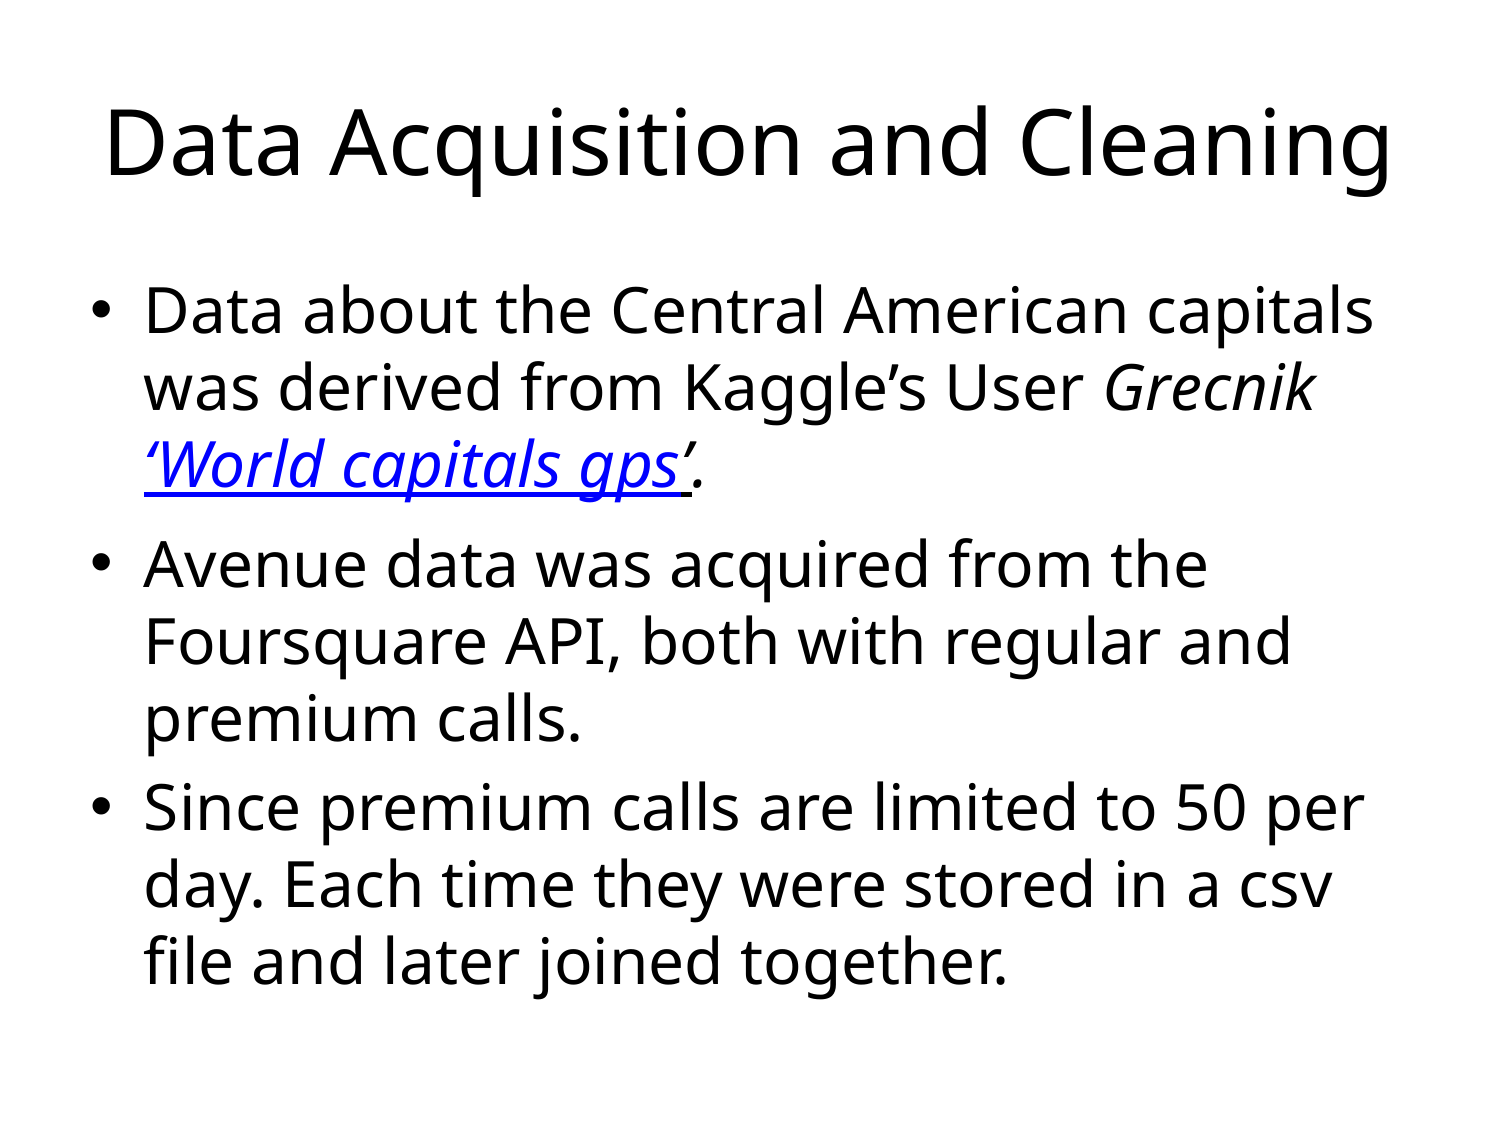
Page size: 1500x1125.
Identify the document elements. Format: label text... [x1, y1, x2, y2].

list Data about the Central American capitals was derived from Kaggle’s User Grecnik ‘World capitals gps’. Avenue data was acquired from the Foursquare API, both with regular and premium calls. Since premium calls are limited to 50 per day. Each time they were stored in a csv file and later joined together. [75, 262, 1425, 1005]
title Data Acquisition and Cleaning [75, 45, 1425, 233]
